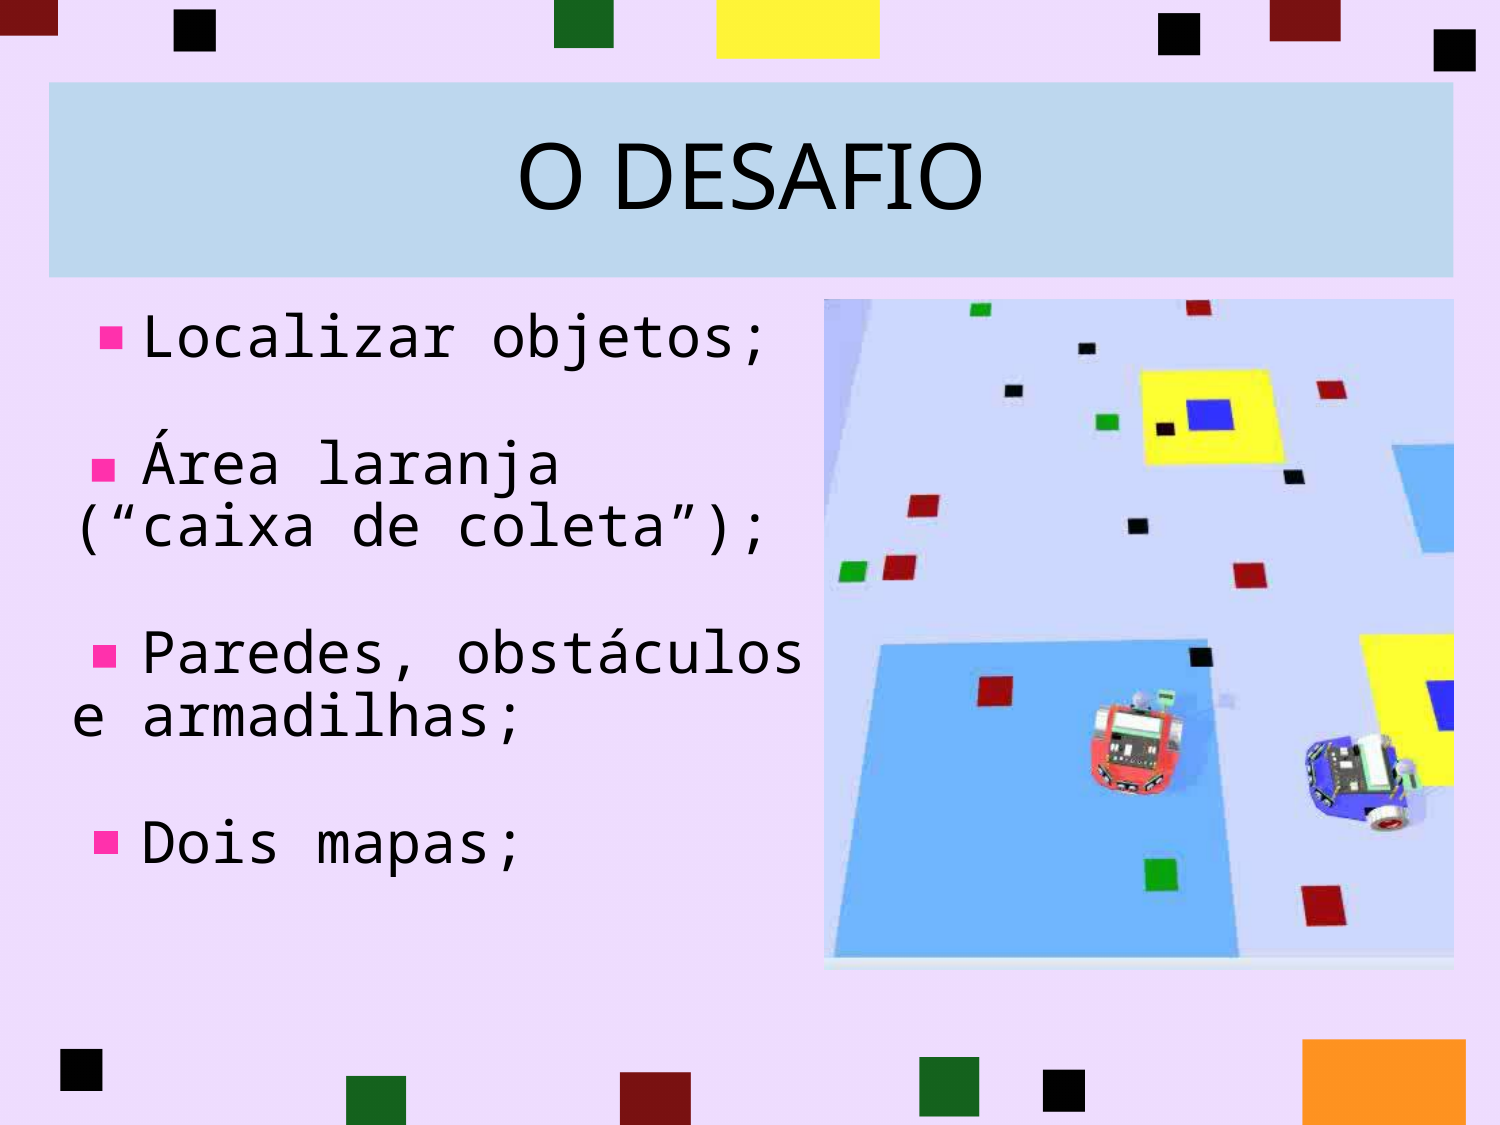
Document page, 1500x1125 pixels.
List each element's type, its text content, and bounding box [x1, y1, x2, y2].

title O DESAFIO [49, 82, 1454, 278]
picture [0, 0, 1500, 1125]
text_box [92, 644, 117, 669]
text_box [99, 325, 124, 350]
text_box [91, 458, 116, 483]
list Localizar objetos; Área laranja (“caixa de coleta”); Paredes, obstáculos e armadilhas; Dois mapas; [56, 299, 825, 1014]
